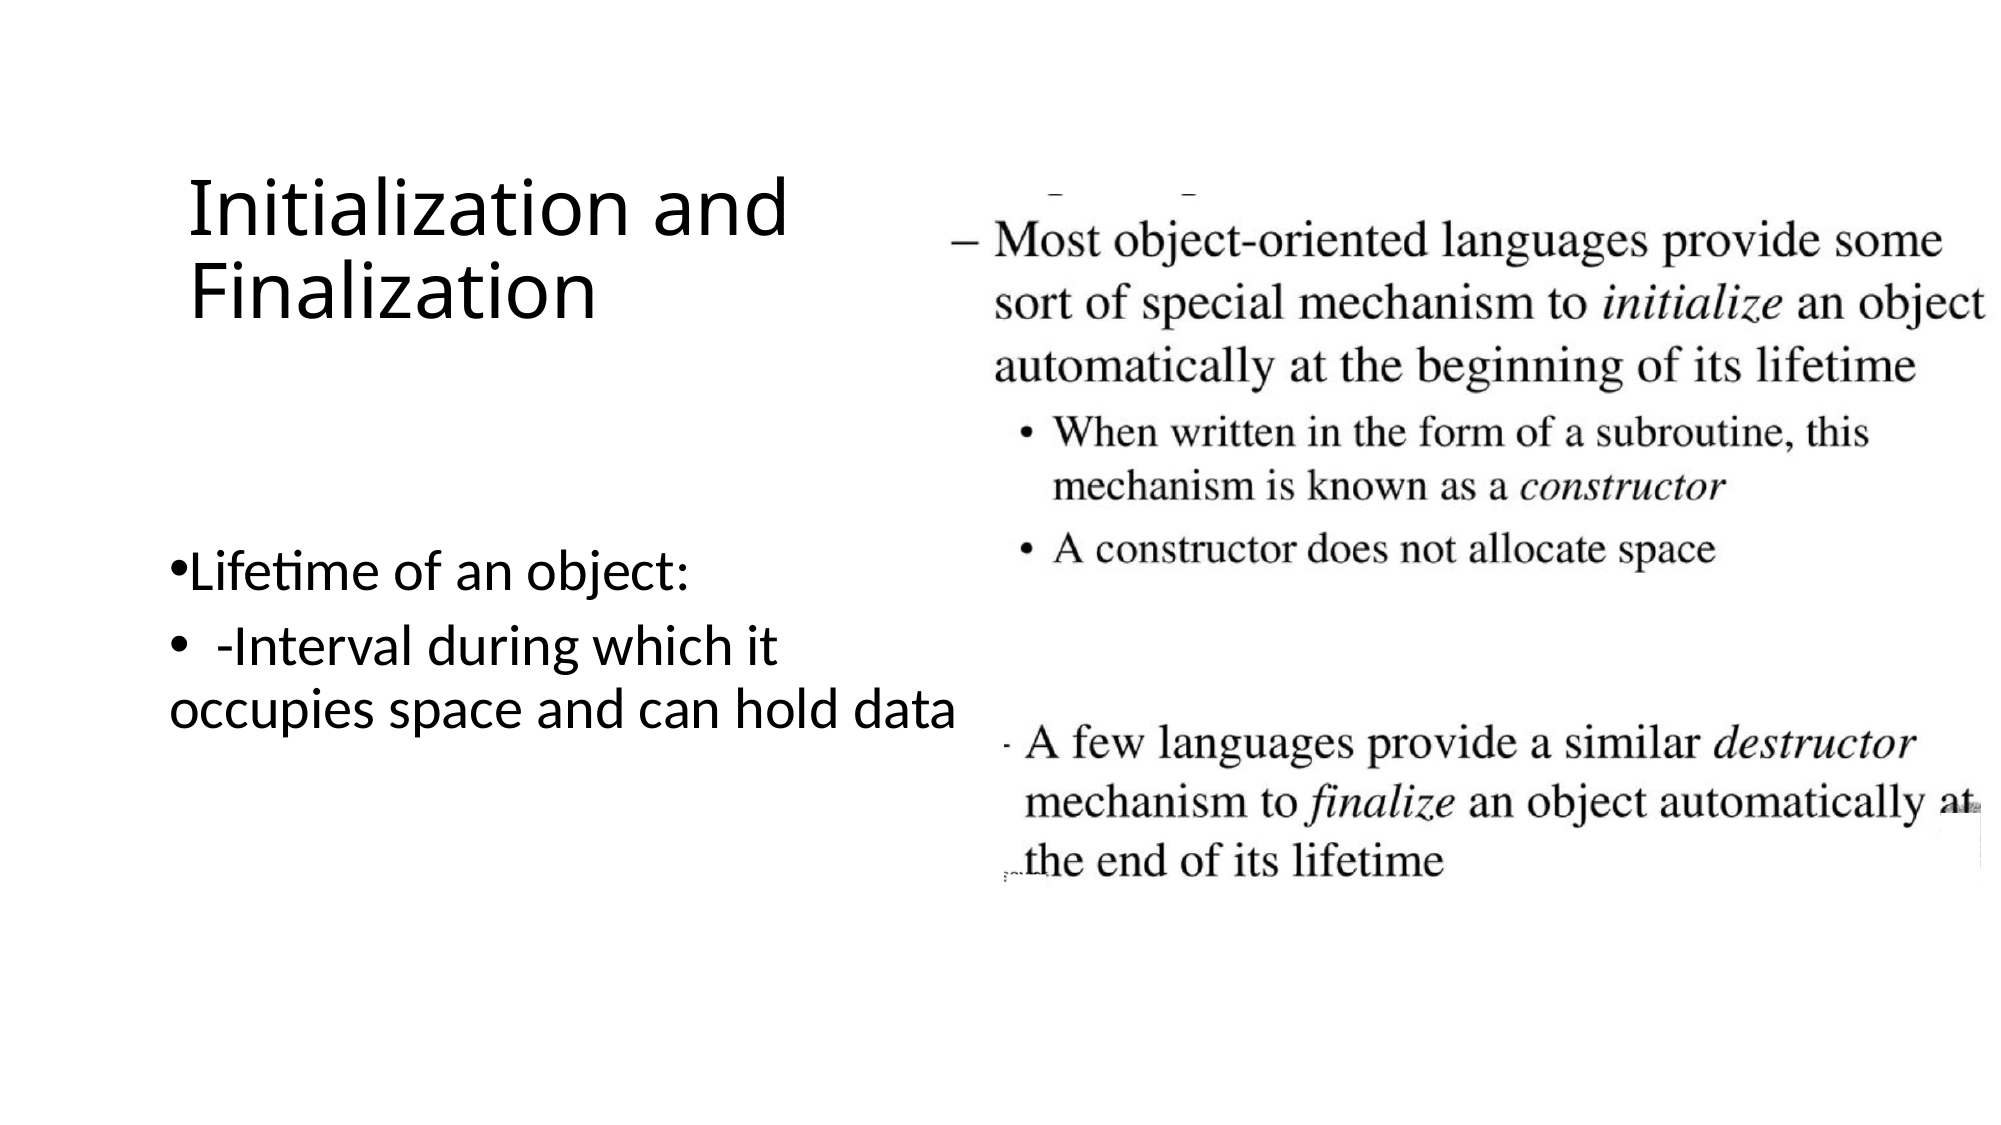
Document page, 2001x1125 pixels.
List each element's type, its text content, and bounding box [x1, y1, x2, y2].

text_box Lifetime of an object: -Interval during which it occupies space and can hold data [154, 342, 981, 939]
picture [934, 194, 2000, 593]
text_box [1004, 709, 1981, 950]
title Initialization and Finalization [173, 151, 1001, 342]
